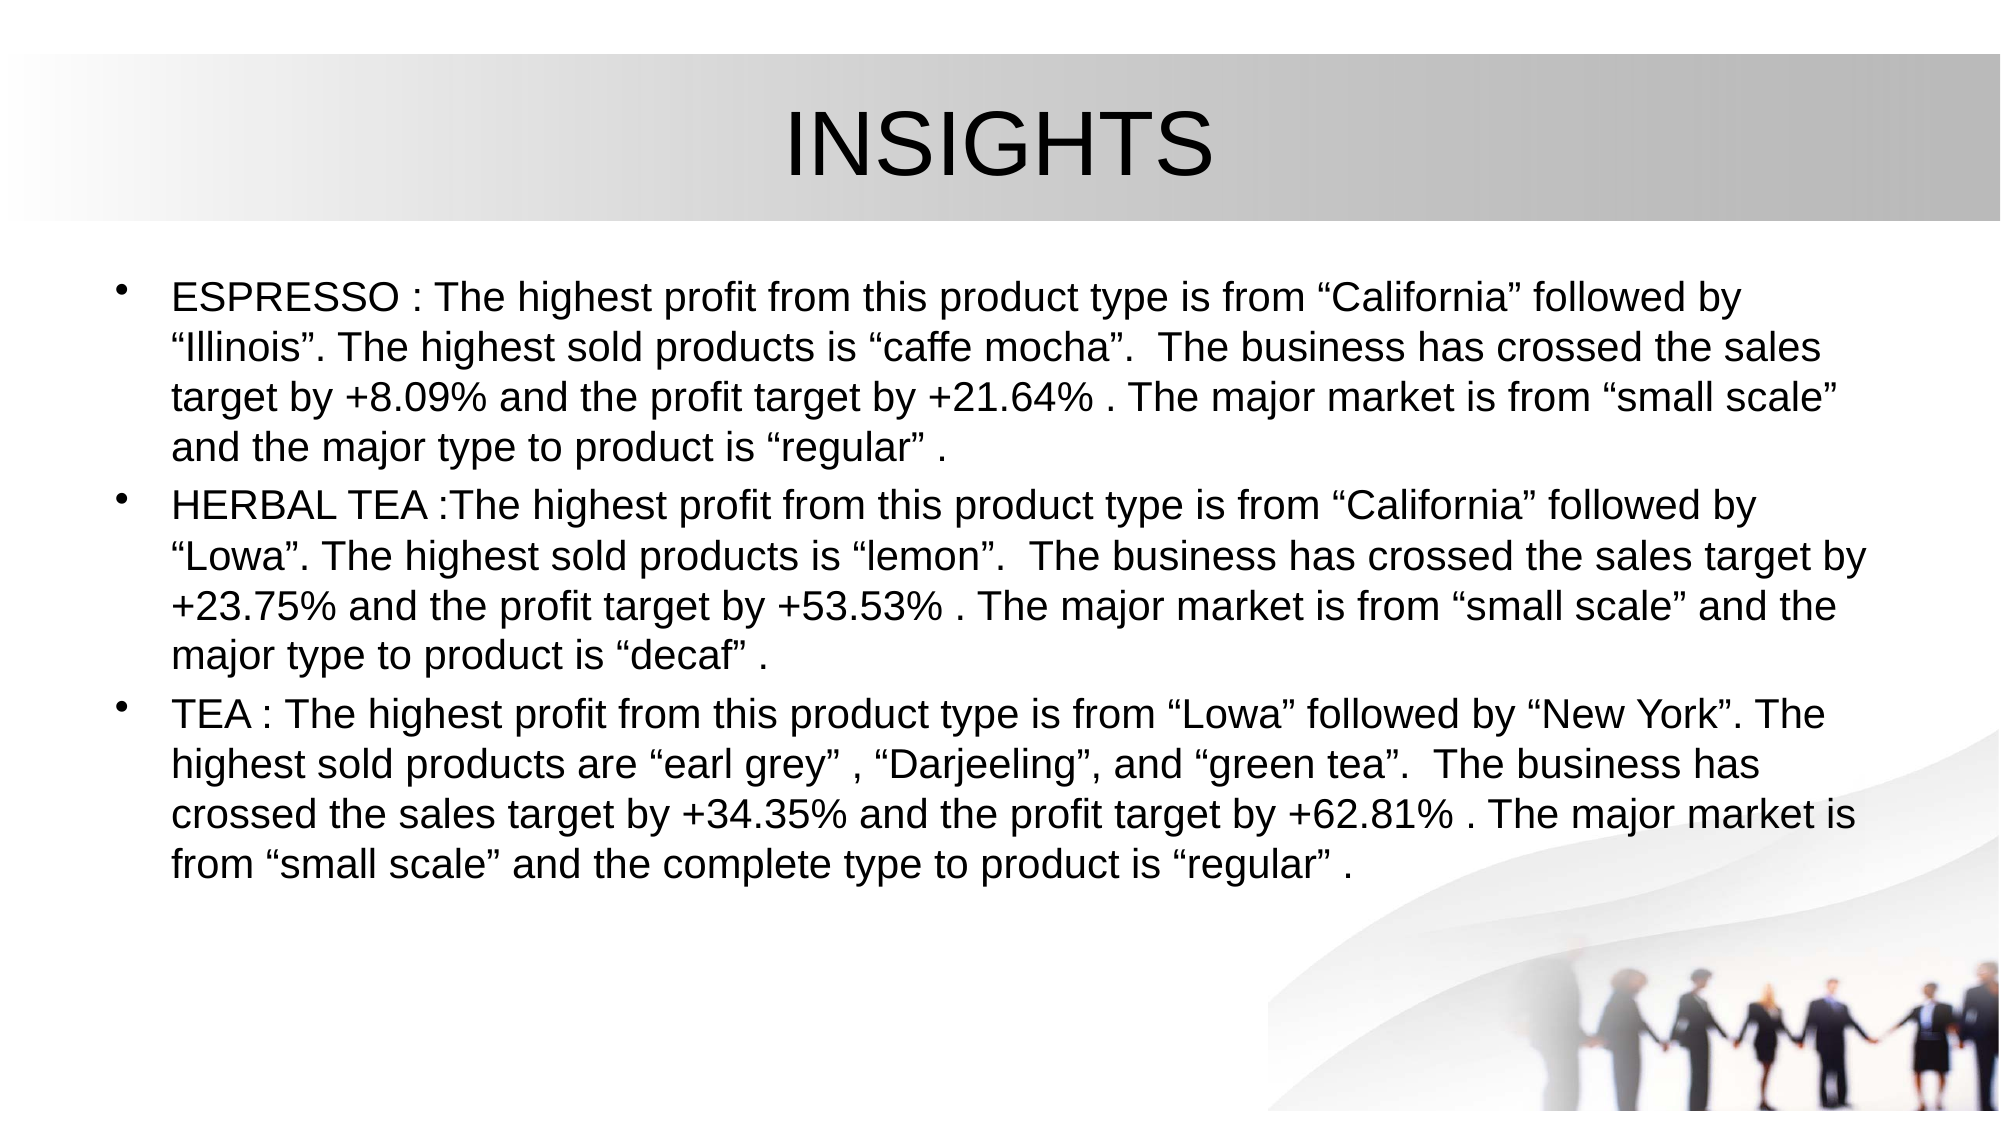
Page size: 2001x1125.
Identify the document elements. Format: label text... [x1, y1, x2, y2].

title INSIGHTS [99, 44, 1901, 233]
picture [1268, 728, 1999, 1111]
list ESPRESSO : The highest profit from this product type is from “California” followed by “Illinois”. The highest sold products is “caffe mocha”. The business has crossed the sales target by +8.09% and the profit target by +21.64% . The major market is from “small scale” and the major type to product is “regular” . HERBAL TEA :The highest profit from this product type is from “California” followed by “Lowa”. The highest sold products is “lemon”. The business has crossed the sales target by +23.75% and the profit target by +53.53% . The major market is from “small scale” and the major type to product is “decaf” . TEA : The highest profit from this product type is from “Lowa” followed by “New York”. The highest sold products are “earl grey” , “Darjeeling”, and “green tea”. The business has crossed the sales target by +34.35% and the profit target by +62.81% . The major market is from “small scale” and the complete type to product is “regular” . [99, 262, 1901, 1006]
